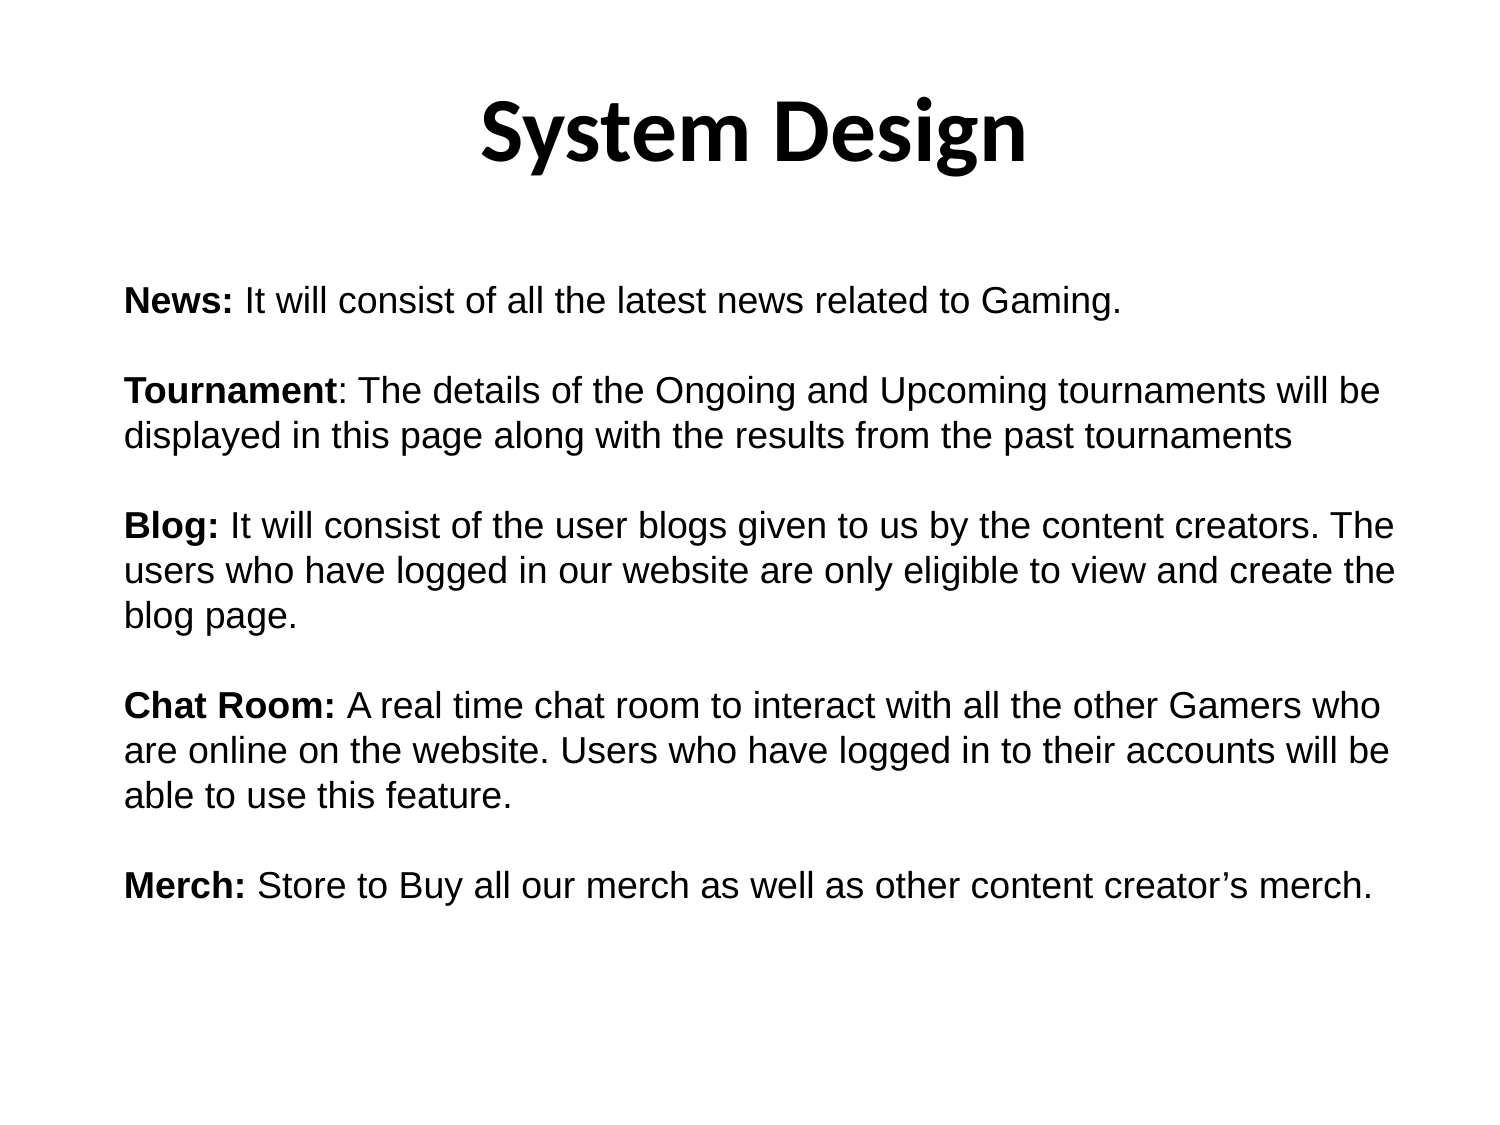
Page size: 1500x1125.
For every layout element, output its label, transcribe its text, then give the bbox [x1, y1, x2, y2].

text_box News: It will consist of all the latest news related to Gaming. Tournament: The details of the Ongoing and Upcoming tournaments will be displayed in this page along with the results from the past tournaments Blog: It will consist of the user blogs given to us by the content creators. The users who have logged in our website are only eligible to view and create the blog page. Chat Room: A real time chat room to interact with all the other Gamers who are online on the website. Users who have logged in to their accounts will be able to use this feature. Merch: Store to Buy all our merch as well as other content creator’s merch. [109, 269, 1430, 914]
title System Design [79, 30, 1430, 219]
